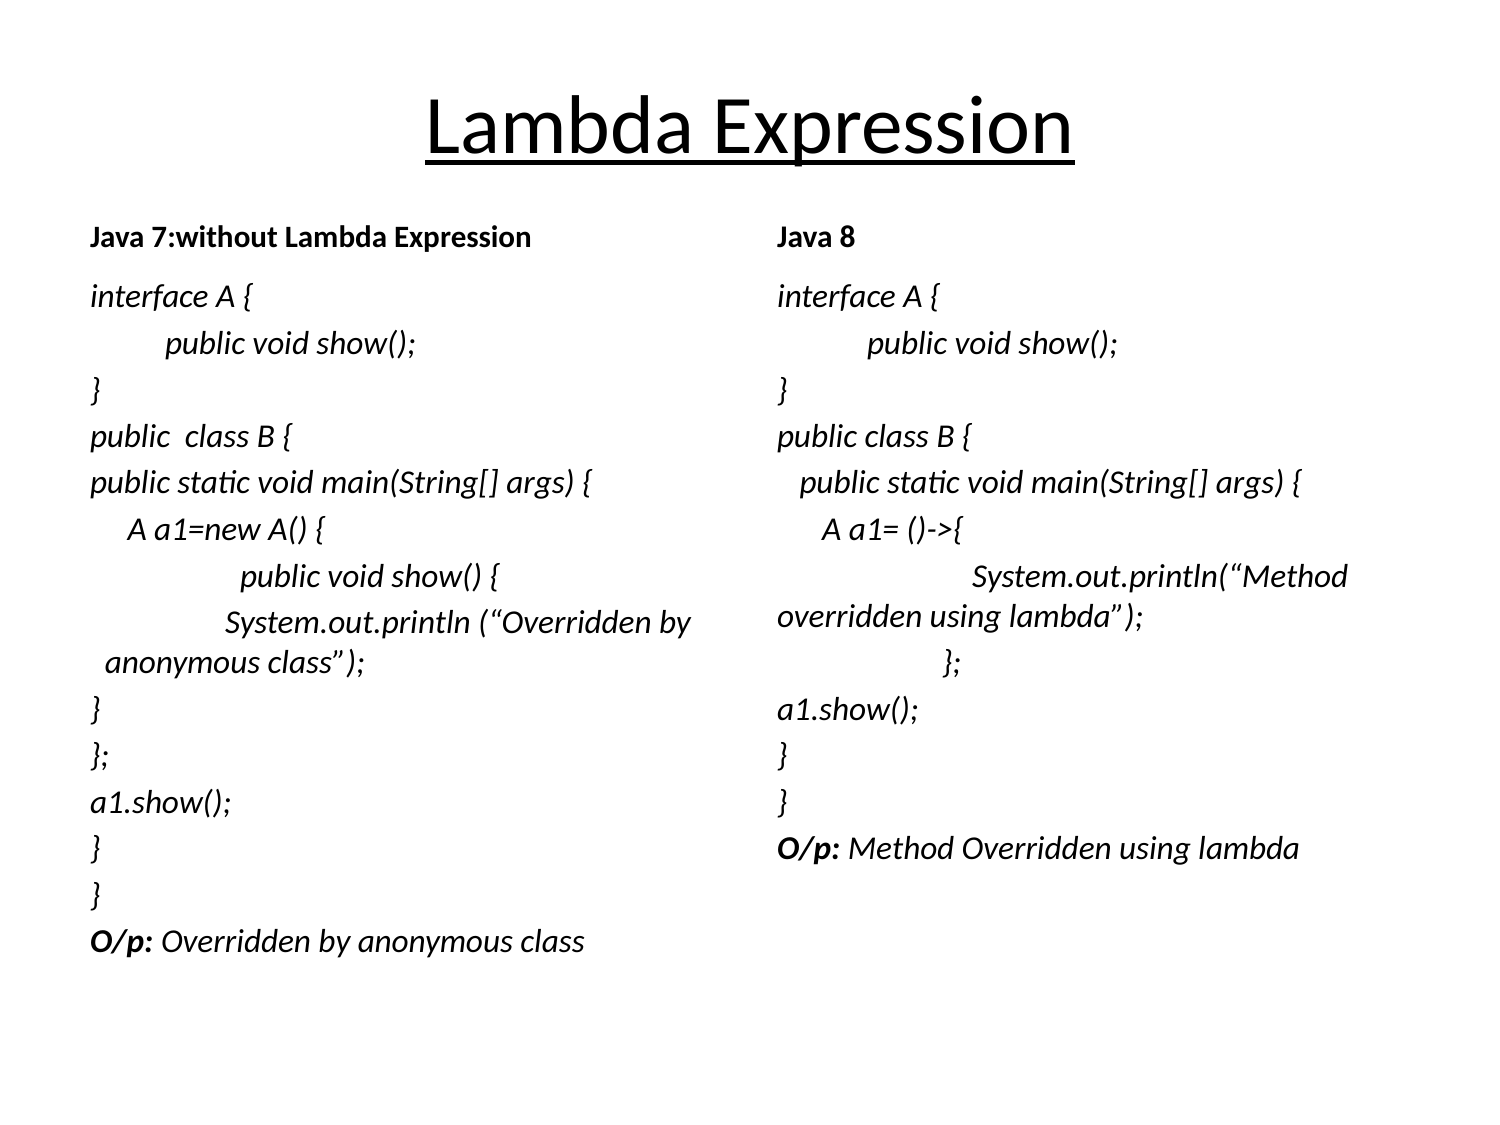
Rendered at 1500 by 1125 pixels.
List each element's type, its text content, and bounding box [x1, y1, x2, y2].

title Lambda Expression [75, 45, 1425, 197]
list Java 8 [761, 208, 1425, 262]
list Java 7:without Lambda Expression [75, 208, 738, 262]
list interface A { public void show(); } public class B { public static void main(String[] args) { A a1= ()->{ System.out.println(“Method overridden using lambda”); }; a1.show(); } } O/p: Method Overridden using lambda [761, 267, 1425, 1005]
list interface A { public void show(); } public class B { public static void main(String[] args) { A a1=new A() { public void show() { System.out.println (“Overridden by anonymous class”); } }; a1.show(); } } O/p: Overridden by anonymous class [75, 267, 738, 1005]
